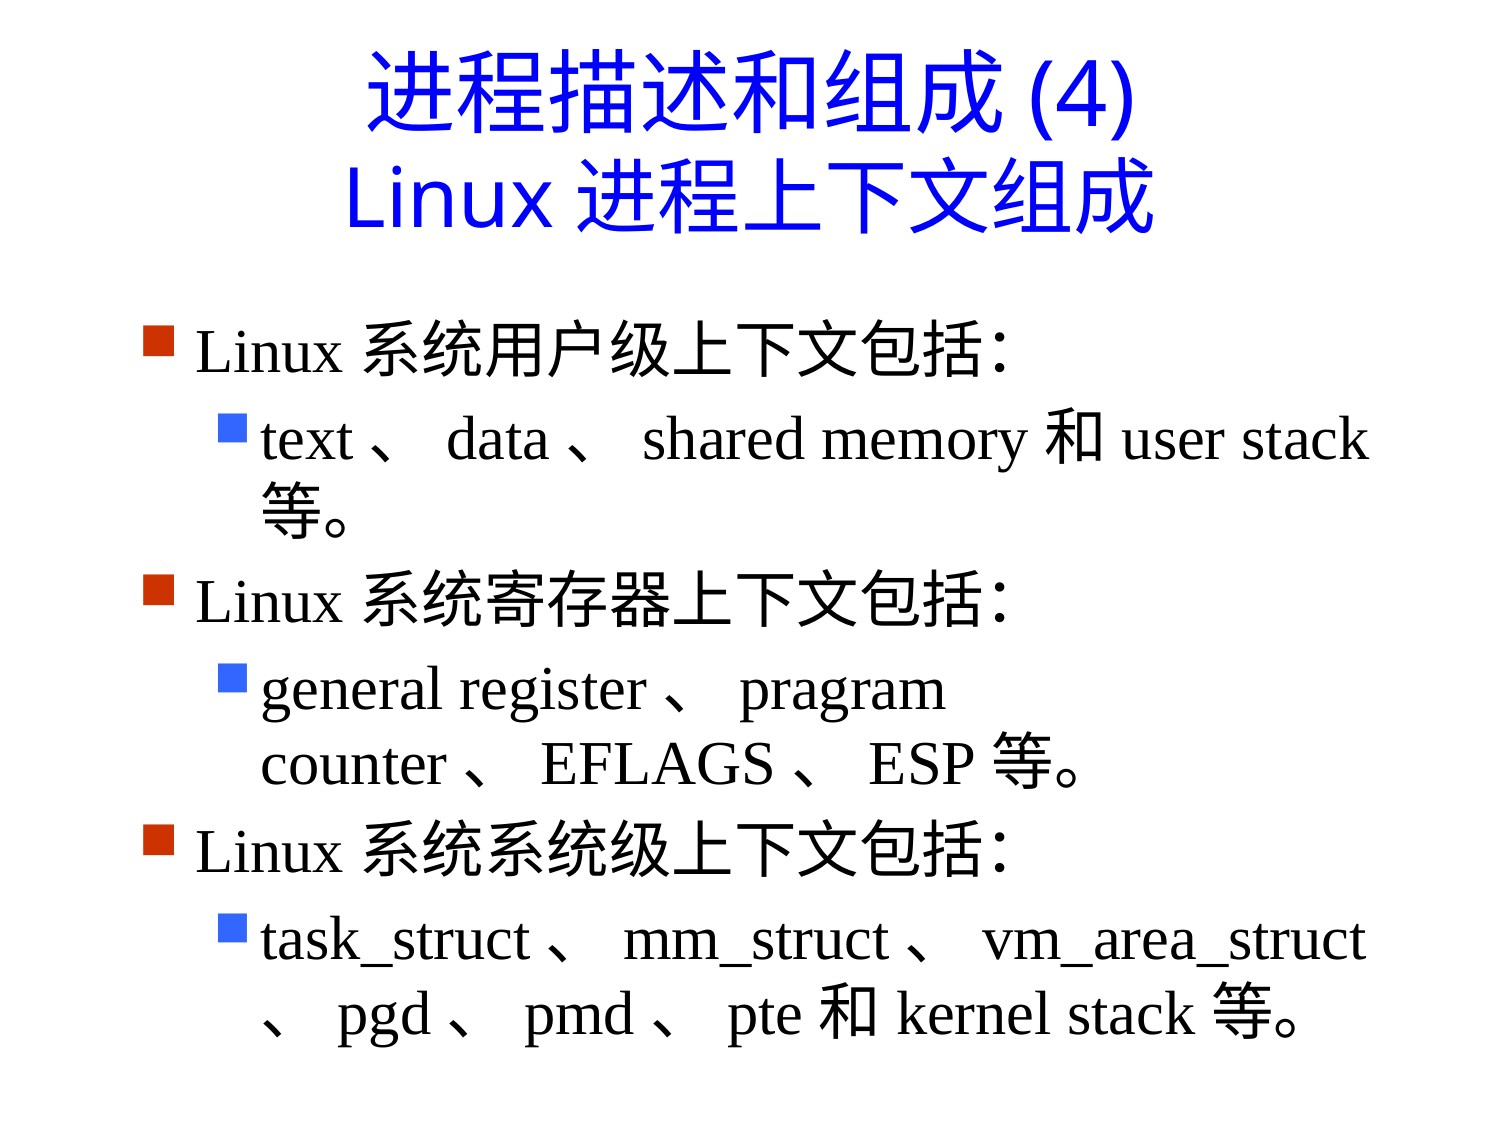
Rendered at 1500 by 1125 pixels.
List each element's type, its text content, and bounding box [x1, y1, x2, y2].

text_box 进程描述和组成(4) Linux进程上下文组成 [112, 18, 1388, 261]
text_box Linux系统用户级上下文包括： text、data、shared memory和user stack等。 Linux系统寄存器上下文包括： general register、pragram counter、EFLAGS、ESP等。 Linux系统系统级上下文包括： task_struct、mm_struct、vm_area_struct、pgd、pmd、pte和kernel stack等。 [123, 302, 1459, 1047]
